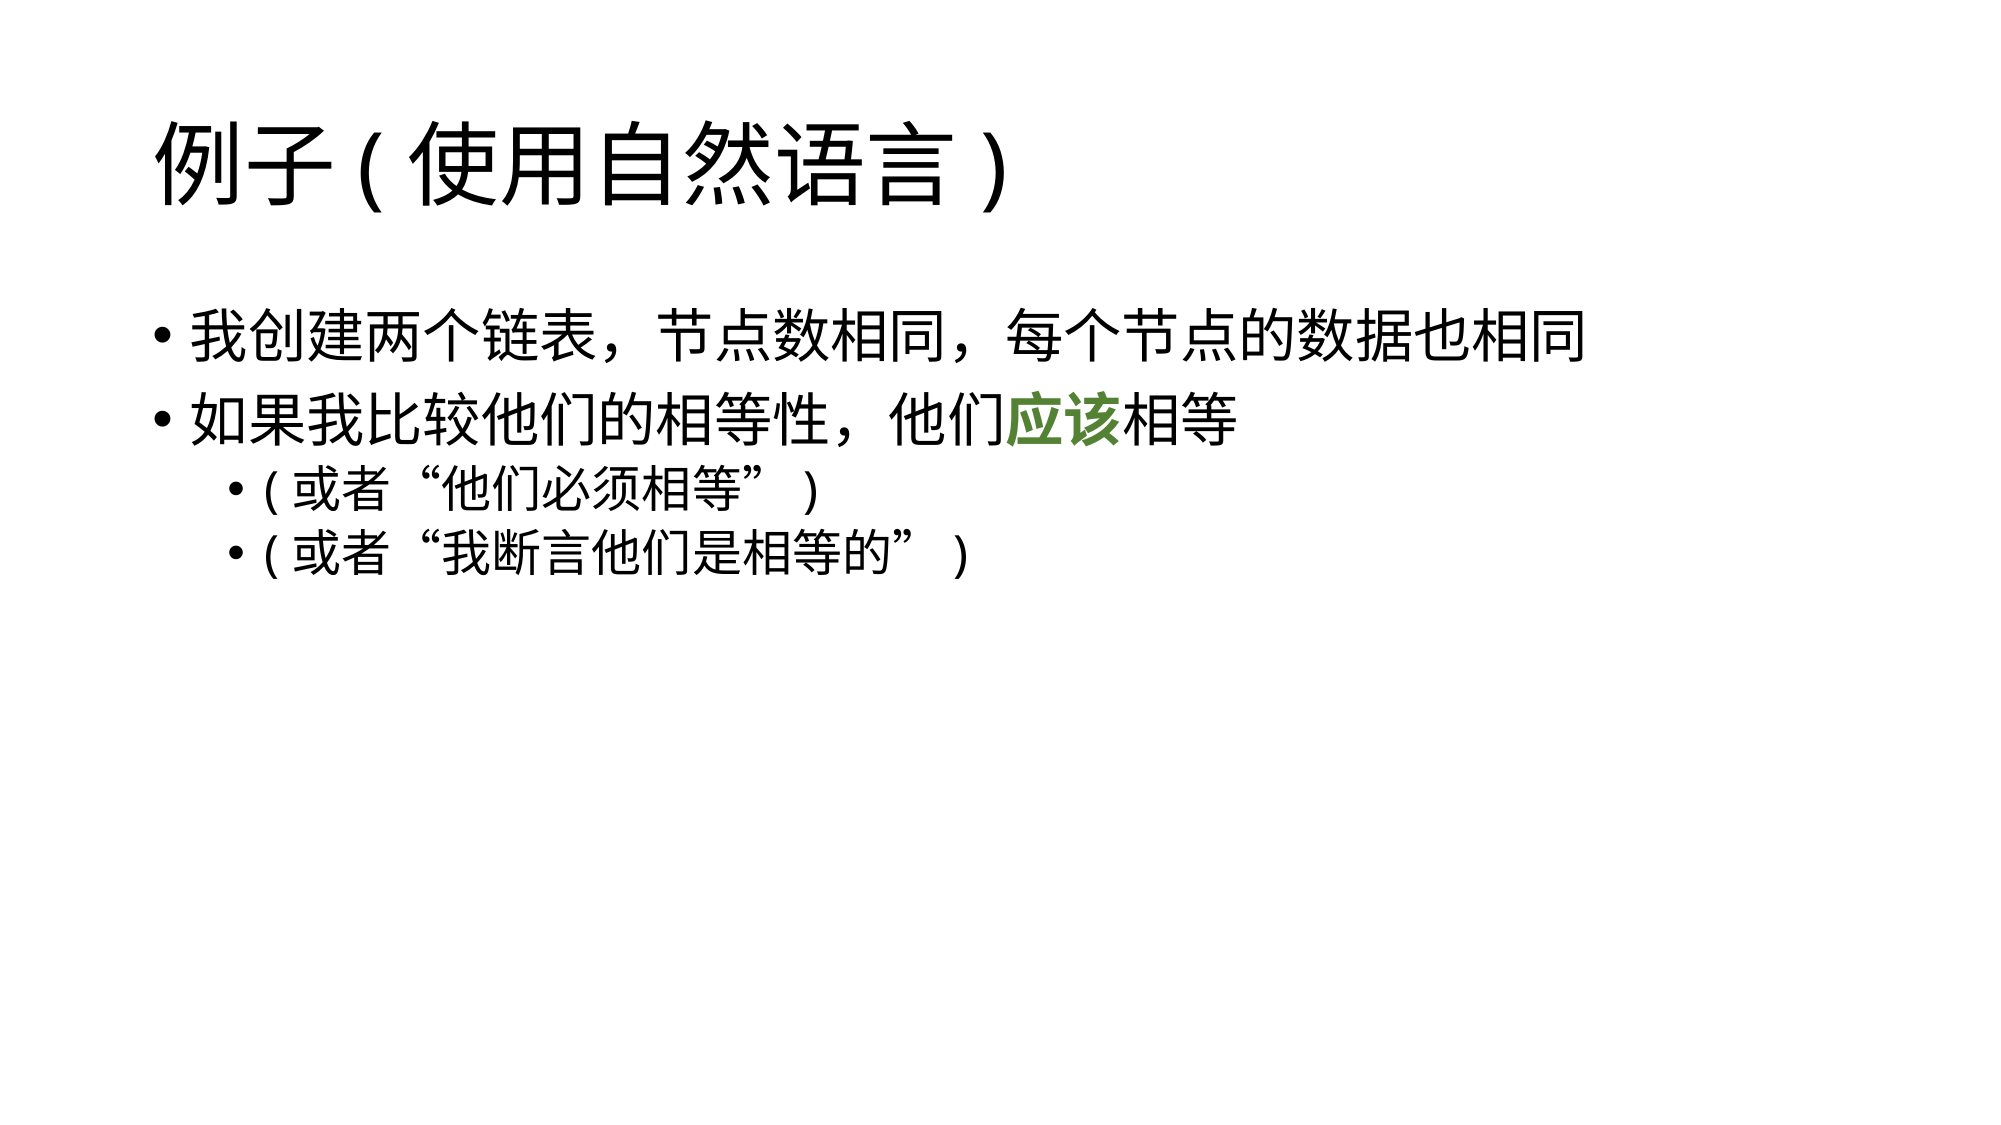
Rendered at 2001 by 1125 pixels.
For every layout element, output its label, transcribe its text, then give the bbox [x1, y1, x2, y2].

list 我创建两个链表，节点数相同，每个节点的数据也相同 如果我比较他们的相等性，他们应该相等 (或者“他们必须相等”) (或者“我断言他们是相等的”) [137, 299, 1863, 1014]
title 例子(使用自然语言) [137, 59, 1863, 278]
